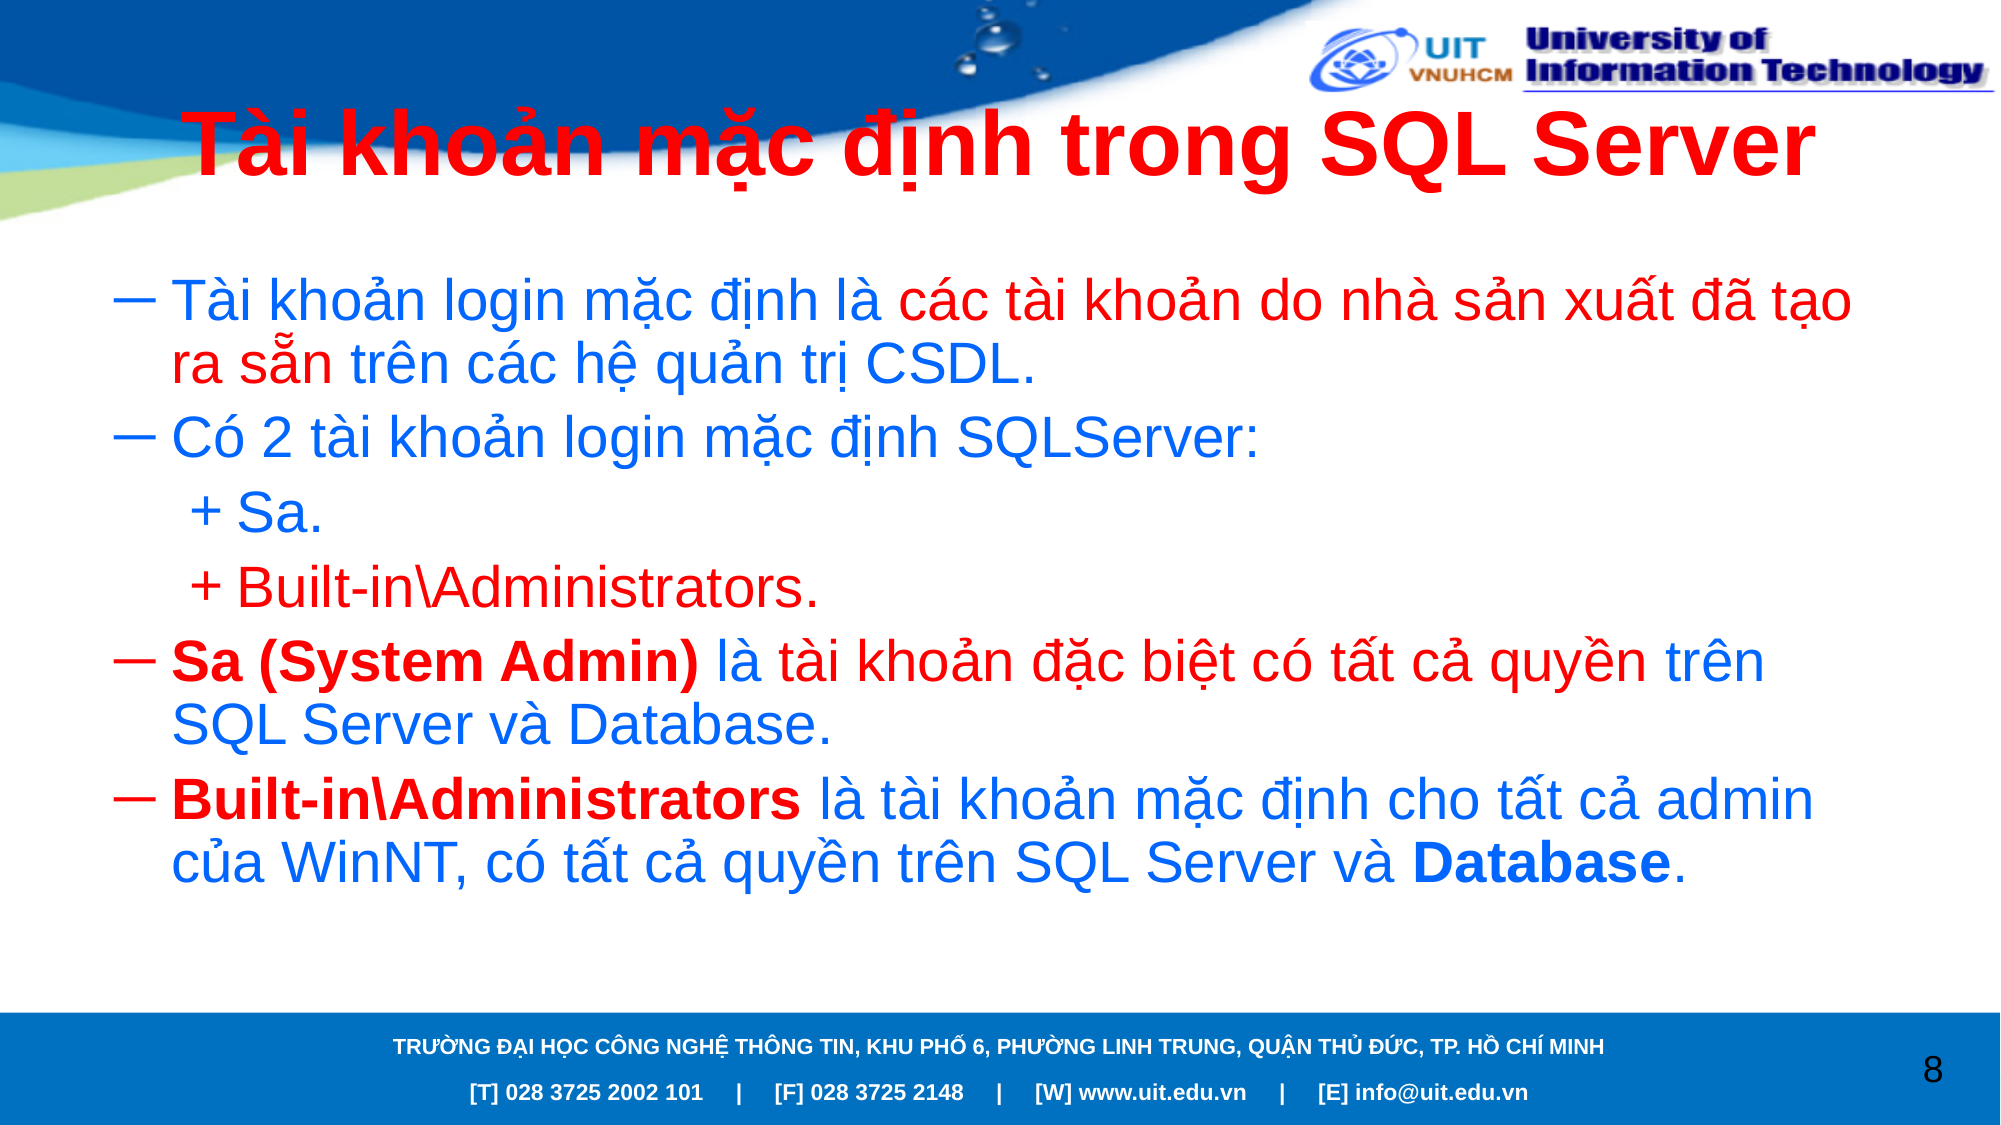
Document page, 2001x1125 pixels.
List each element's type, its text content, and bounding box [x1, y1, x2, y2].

title Tài khoản mặc định trong SQL Server [99, 45, 1900, 233]
picture [0, 0, 2001, 1125]
list Tài khoản login mặc định là các tài khoản do nhà sản xuất đã tạo ra sẵn trên các hệ quản trị CSDL. Có 2 tài khoản login mặc định SQLServer: Sa. Built-in\Administrators. Sa (System Admin) là tài khoản đặc biệt có tất cả quyền trên SQL Server và Database. Built-in\Administrators là tài khoản mặc định cho tất cả admin của WinNT, có tất cả quyền trên SQL Server và Database. [99, 262, 1900, 1005]
